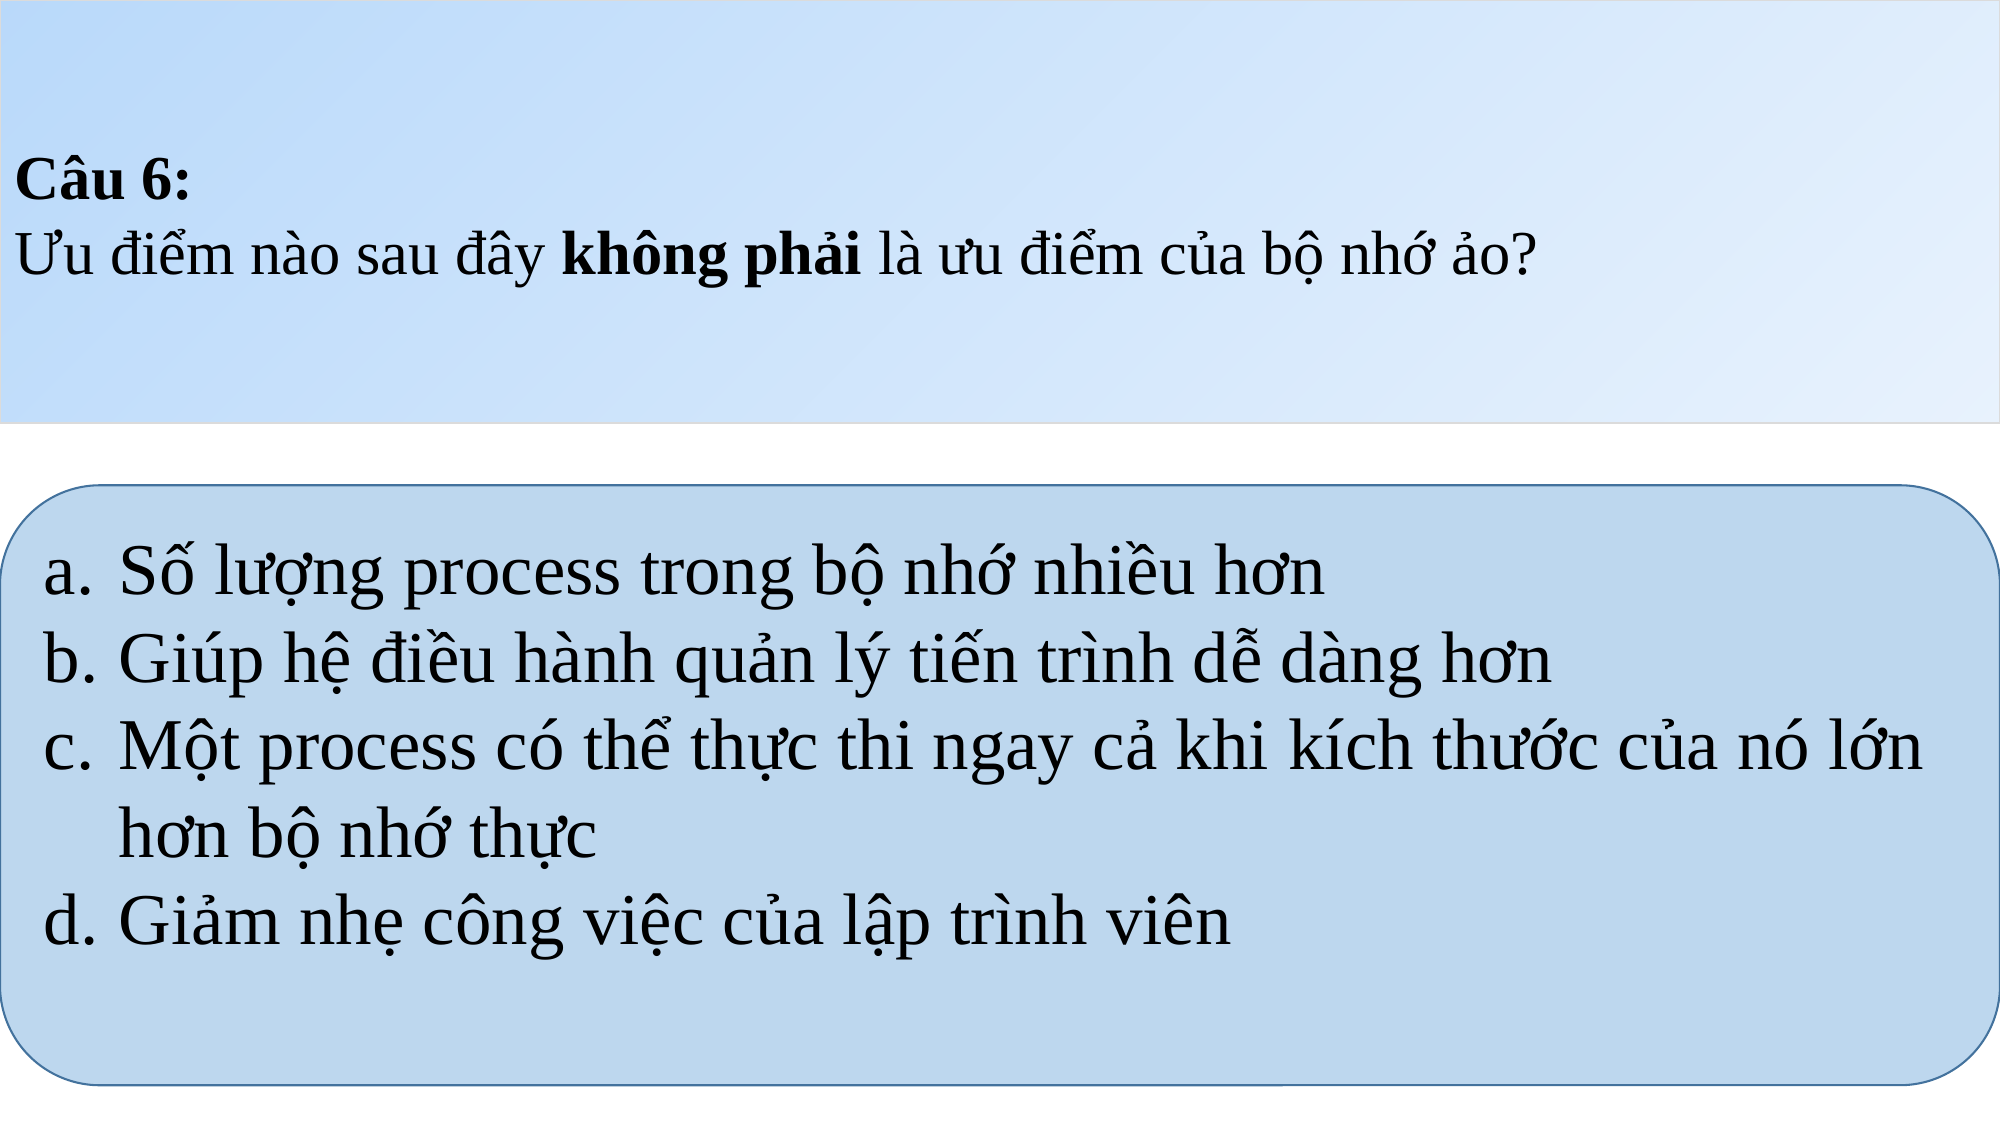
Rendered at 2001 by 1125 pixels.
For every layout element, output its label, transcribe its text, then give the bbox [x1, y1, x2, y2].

text_box Số lượng process trong bộ nhớ nhiều hơn Giúp hệ điều hành quản lý tiến trình dễ dàng hơn Một process có thể thực thi ngay cả khi kích thước của nó lớn hơn bộ nhớ thực Giảm nhẹ công việc của lập trình viên [0, 484, 2000, 1087]
text_box Câu 6: Ưu điểm nào sau đây không phải là ưu điểm của bộ nhớ ảo? [0, 0, 2000, 424]
